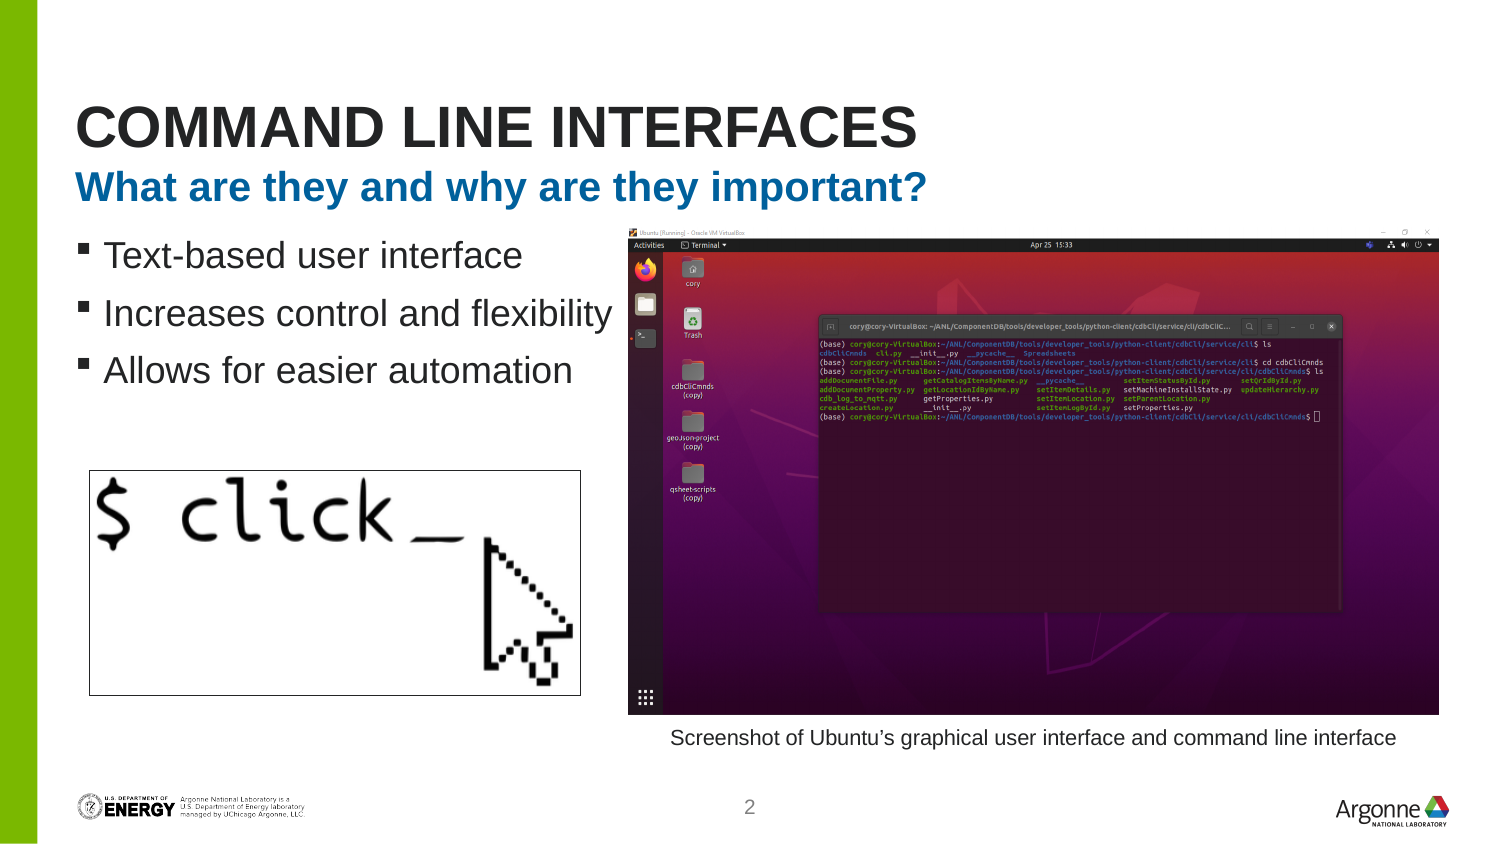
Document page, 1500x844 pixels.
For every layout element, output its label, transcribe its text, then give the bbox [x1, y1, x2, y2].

picture [1330, 787, 1458, 834]
text_box Screenshot of Ubuntu’s graphical user interface and command line interface [628, 726, 1439, 757]
title Command line interfaces [75, 58, 1449, 161]
picture [89, 470, 582, 696]
slide_number 2 [712, 796, 788, 819]
list What are they and why are they important? [75, 165, 1449, 228]
list Text-based user interface Increases control and flexibility Allows for easier automation [75, 231, 1449, 776]
picture [628, 226, 1440, 715]
picture [75, 791, 308, 822]
